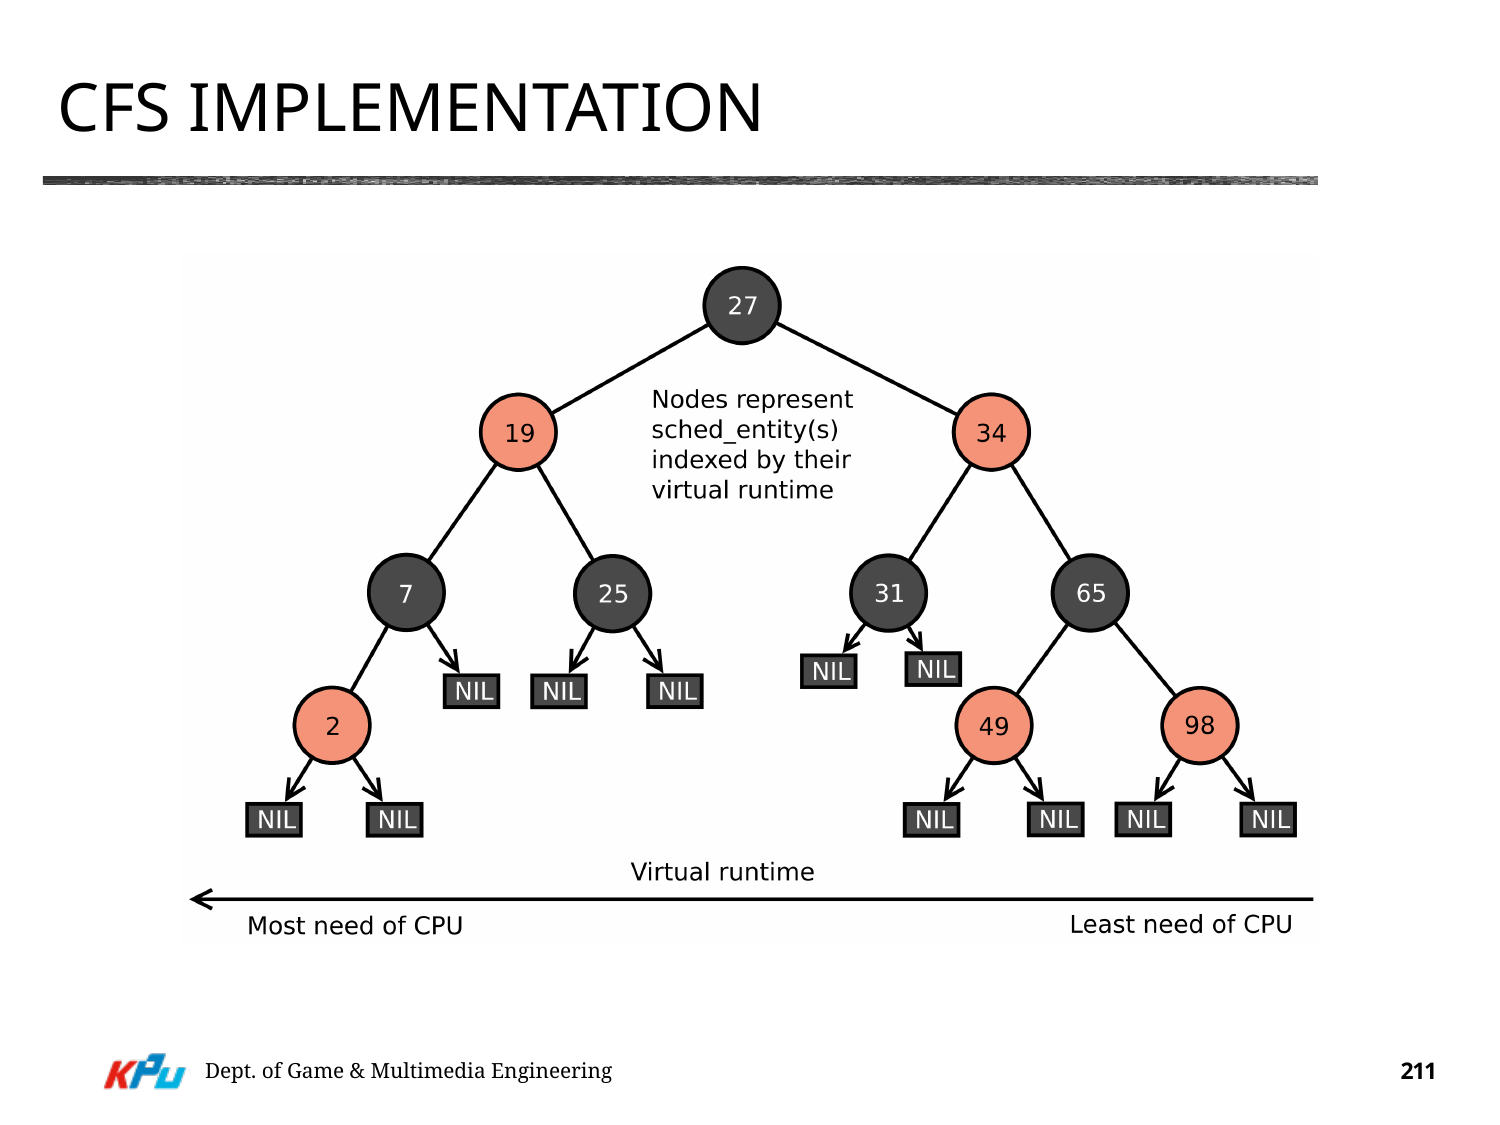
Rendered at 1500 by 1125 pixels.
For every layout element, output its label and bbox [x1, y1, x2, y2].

title [42, 39, 1458, 182]
picture [92, 1030, 191, 1120]
picture [181, 253, 1319, 945]
footer [190, 1042, 879, 1103]
slide_number [1379, 1042, 1459, 1103]
